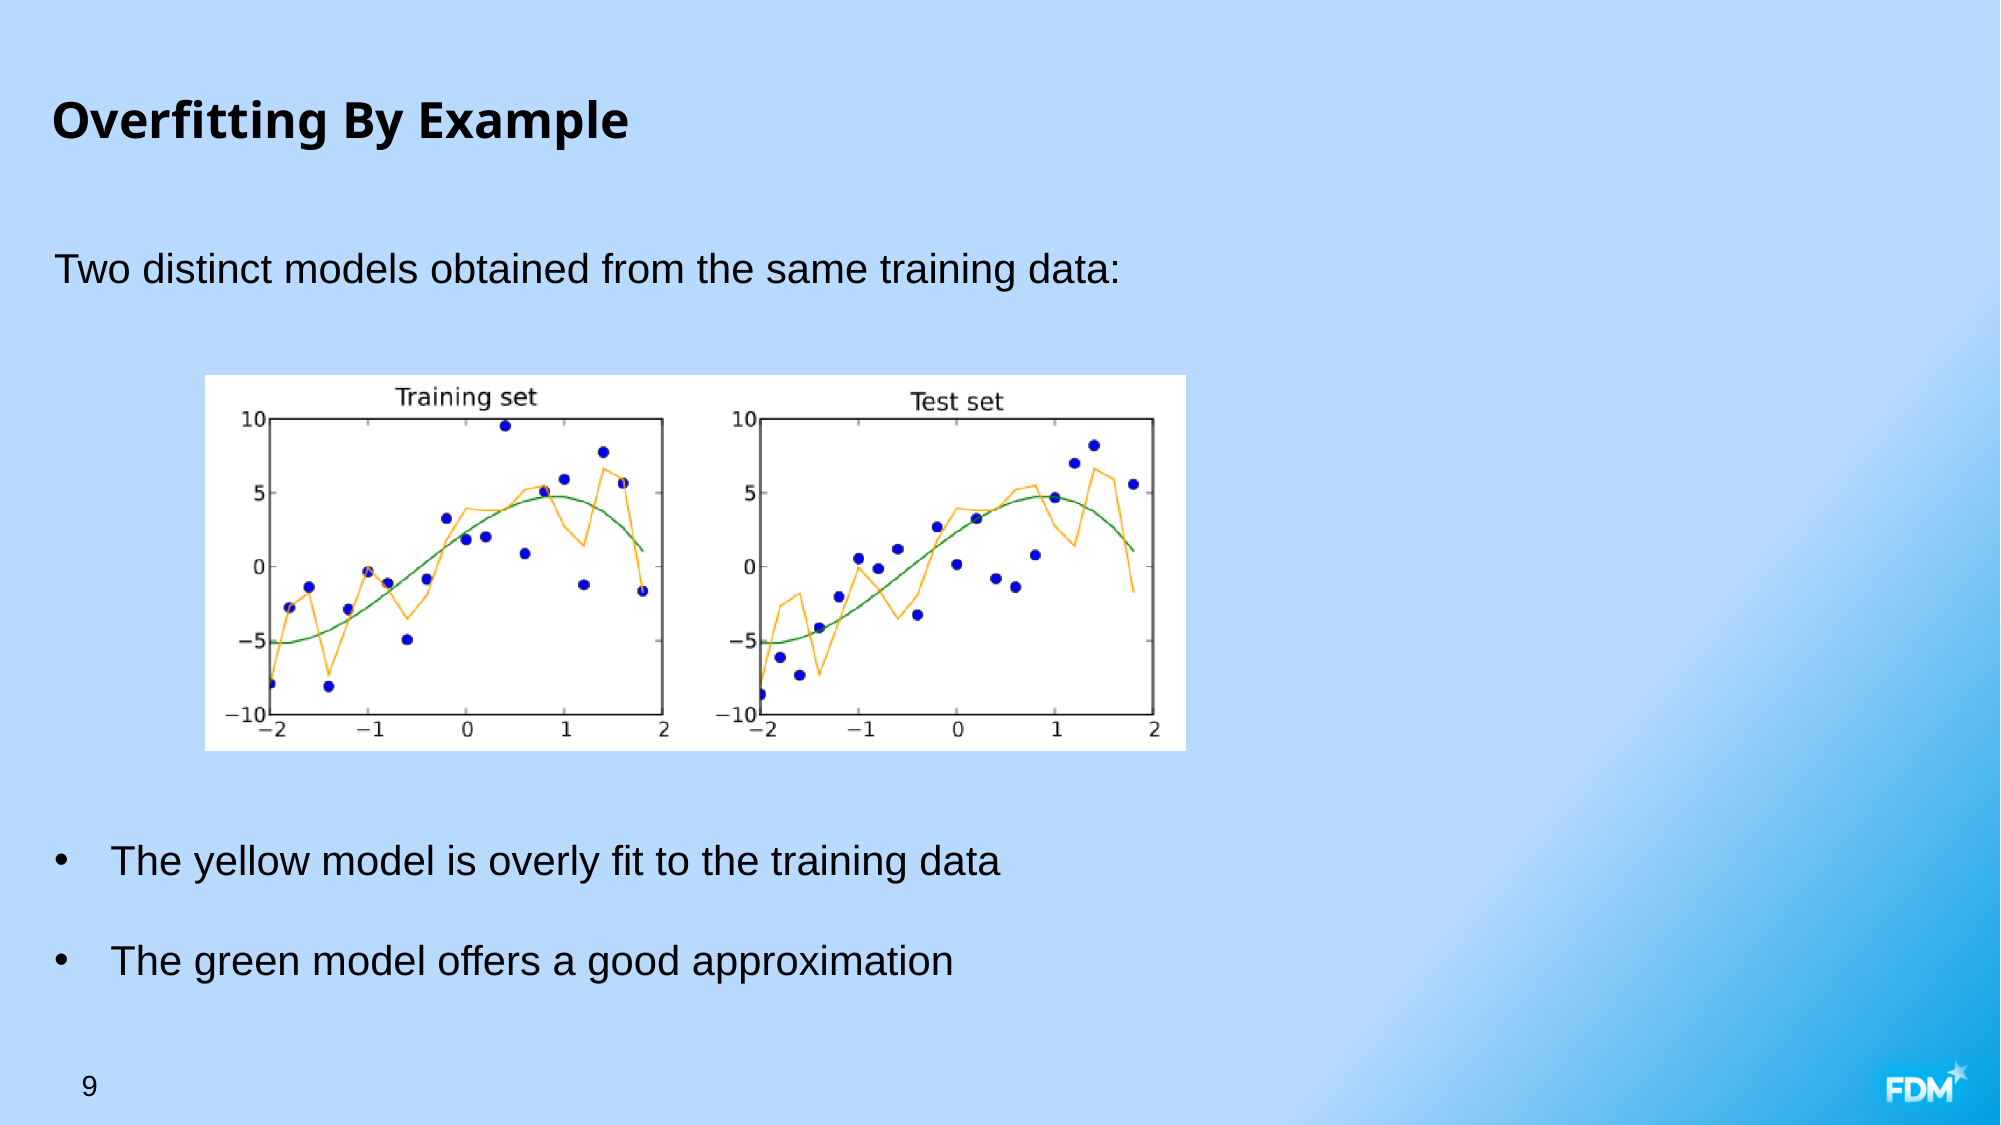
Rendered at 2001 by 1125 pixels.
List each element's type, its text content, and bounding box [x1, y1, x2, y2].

text_box Overfitting By Example [39, 76, 1879, 159]
slide_number 9 [66, 1060, 534, 1110]
text_box The yellow model is overly fit to the training data The green model offers a good approximation [39, 826, 1942, 992]
text_box Two distinct models obtained from the same training data: [39, 234, 1942, 300]
picture [205, 375, 1186, 751]
picture [1858, 1029, 2000, 1125]
